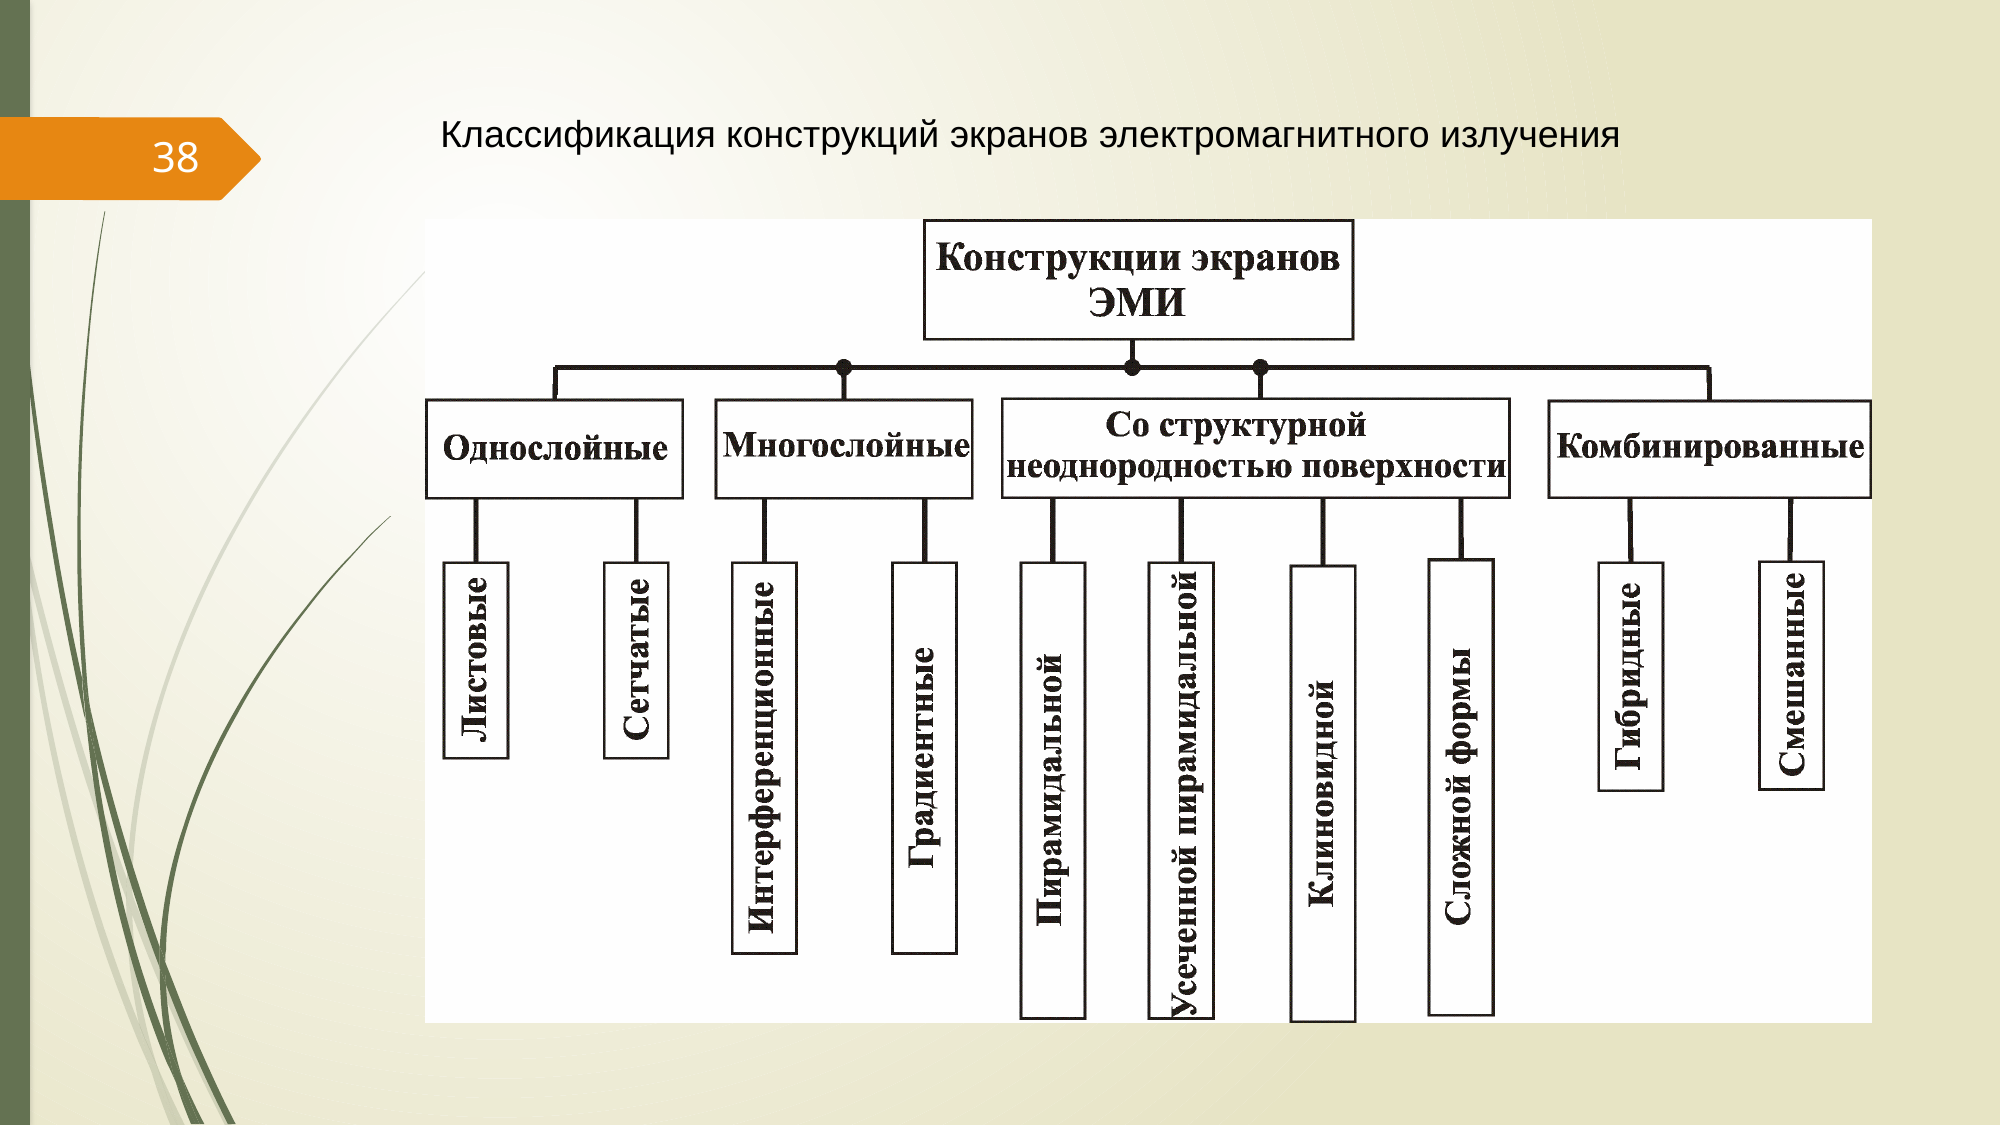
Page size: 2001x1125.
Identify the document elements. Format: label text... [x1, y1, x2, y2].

title Классификация конструкций экранов электромагнитного излучения [425, 102, 1888, 313]
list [425, 219, 1872, 1023]
slide_number 38 [87, 129, 216, 190]
